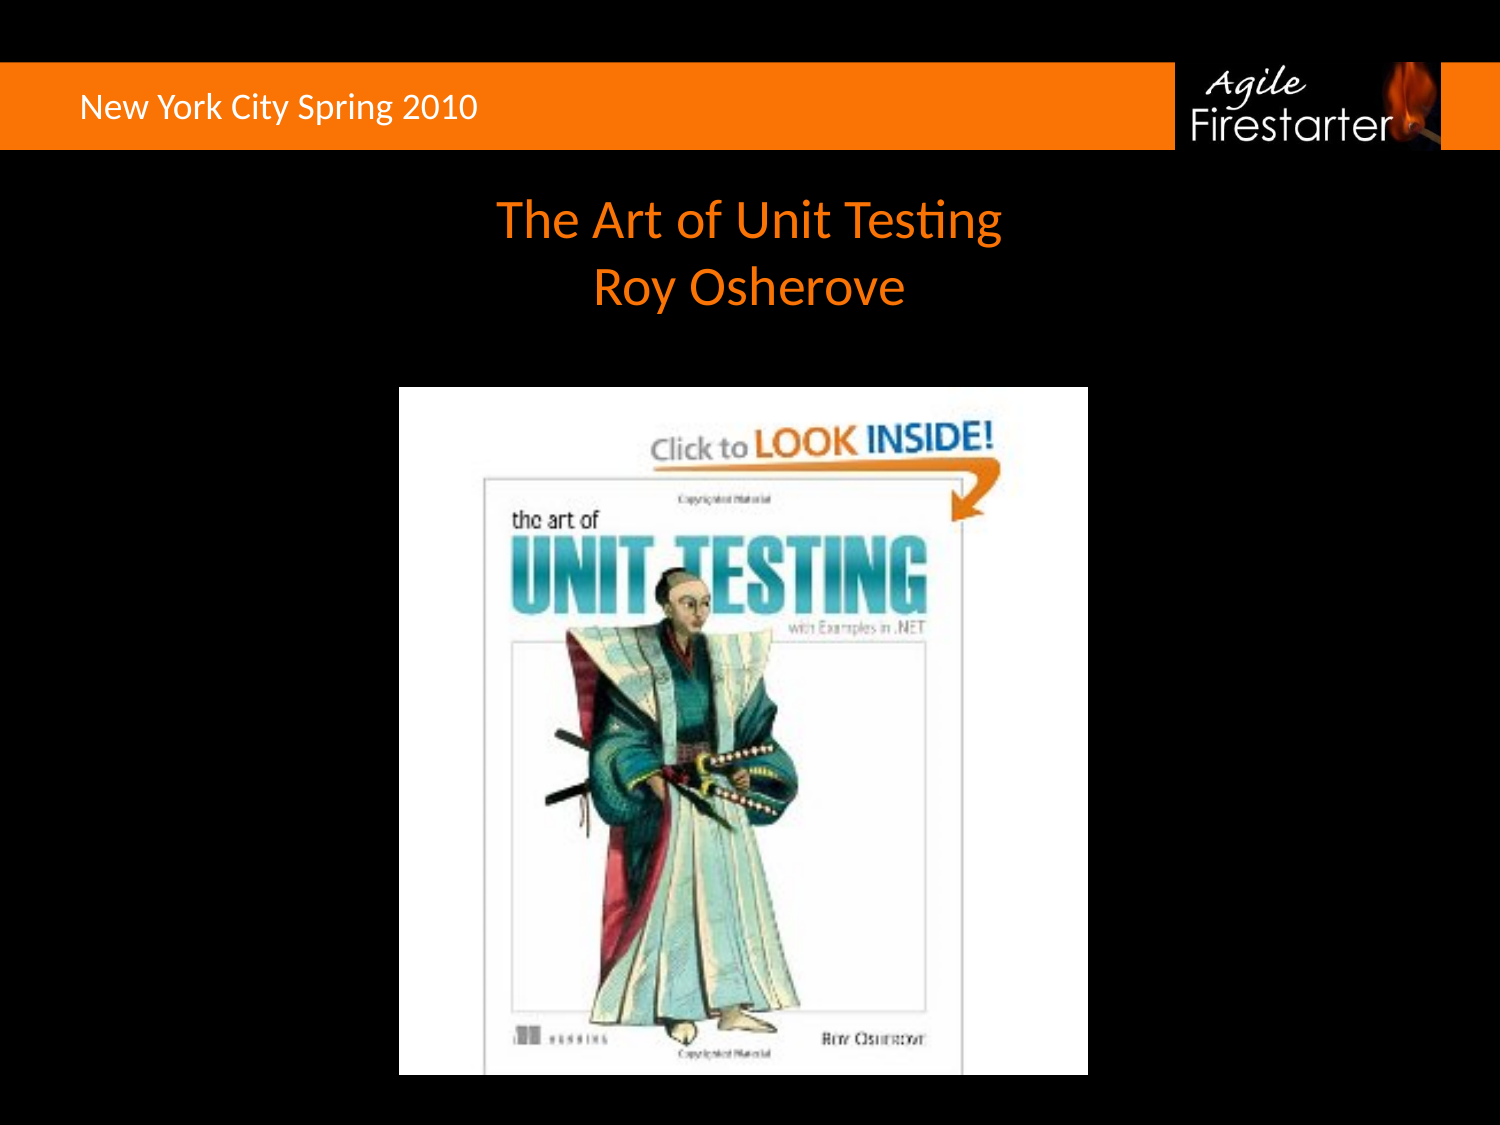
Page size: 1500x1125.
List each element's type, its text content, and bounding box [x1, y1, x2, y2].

picture [1175, 62, 1441, 151]
title The Art of Unit Testing Roy Osherove [75, 174, 1425, 325]
picture [399, 387, 1088, 1076]
